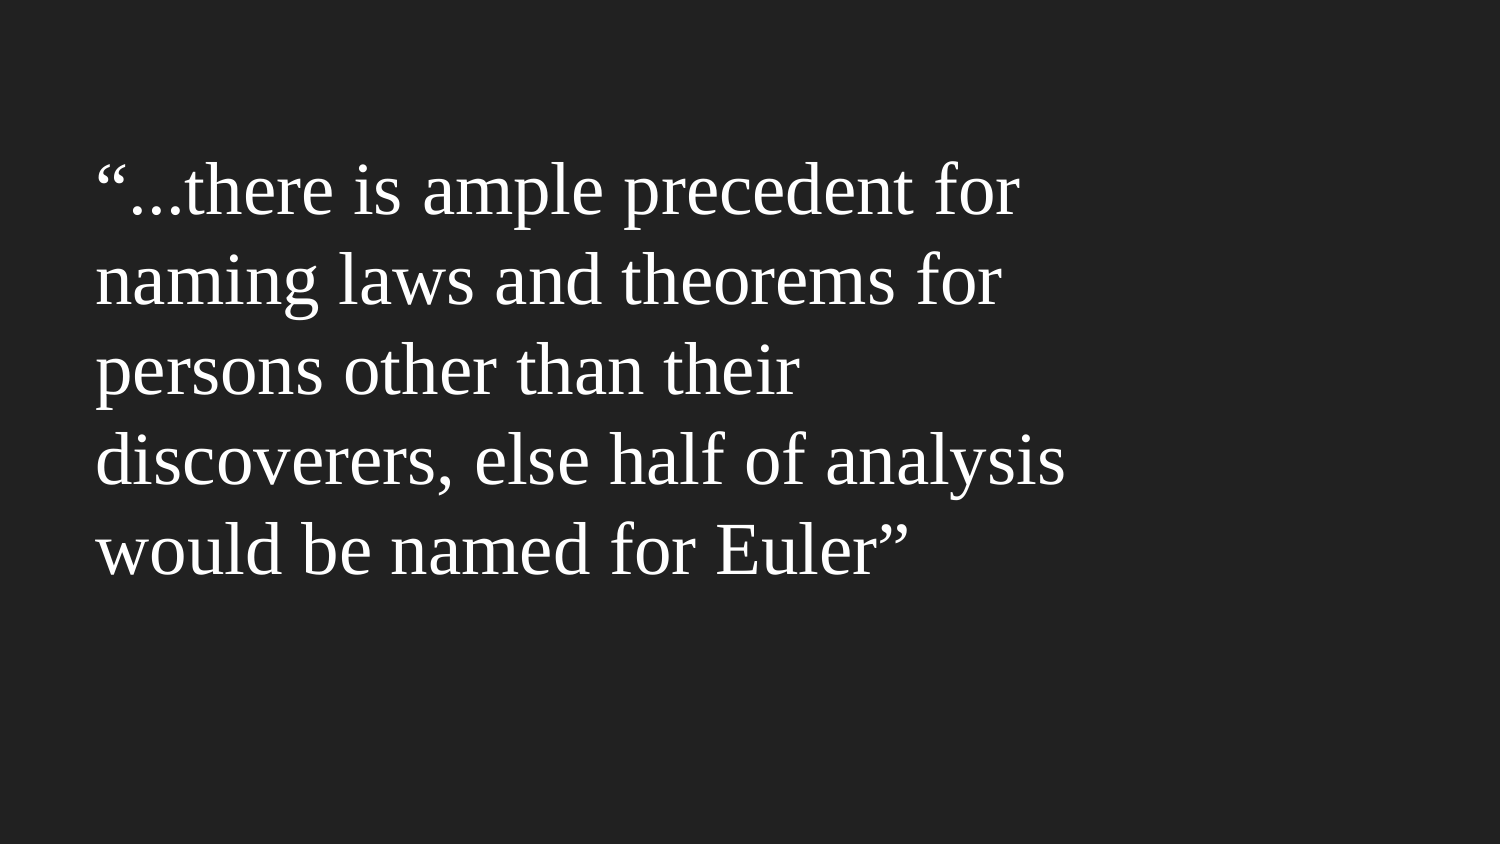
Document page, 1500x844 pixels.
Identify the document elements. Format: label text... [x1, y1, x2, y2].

title “...there is ample precedent for naming laws and theorems for persons other than their discoverers, else half of analysis would be named for Euler” [80, 73, 1125, 745]
